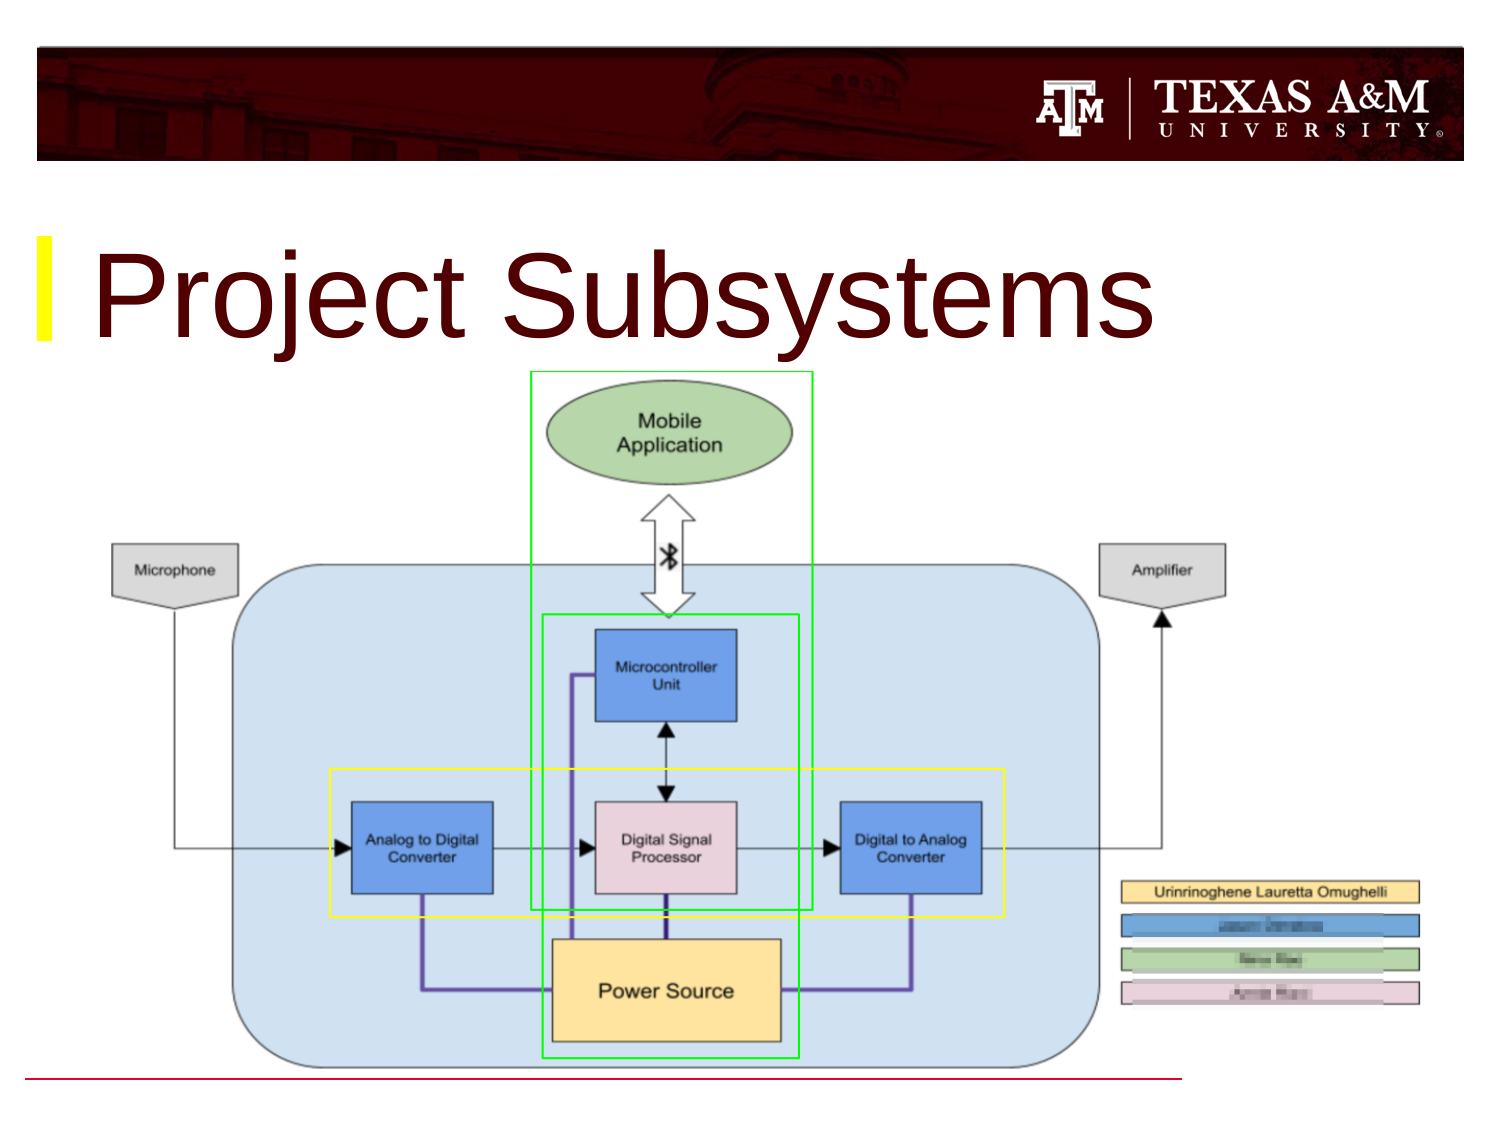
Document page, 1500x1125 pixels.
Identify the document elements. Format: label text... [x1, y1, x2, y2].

title Project Subsystems [75, 195, 1425, 370]
picture [37, 45, 1464, 161]
picture [53, 371, 1447, 1077]
